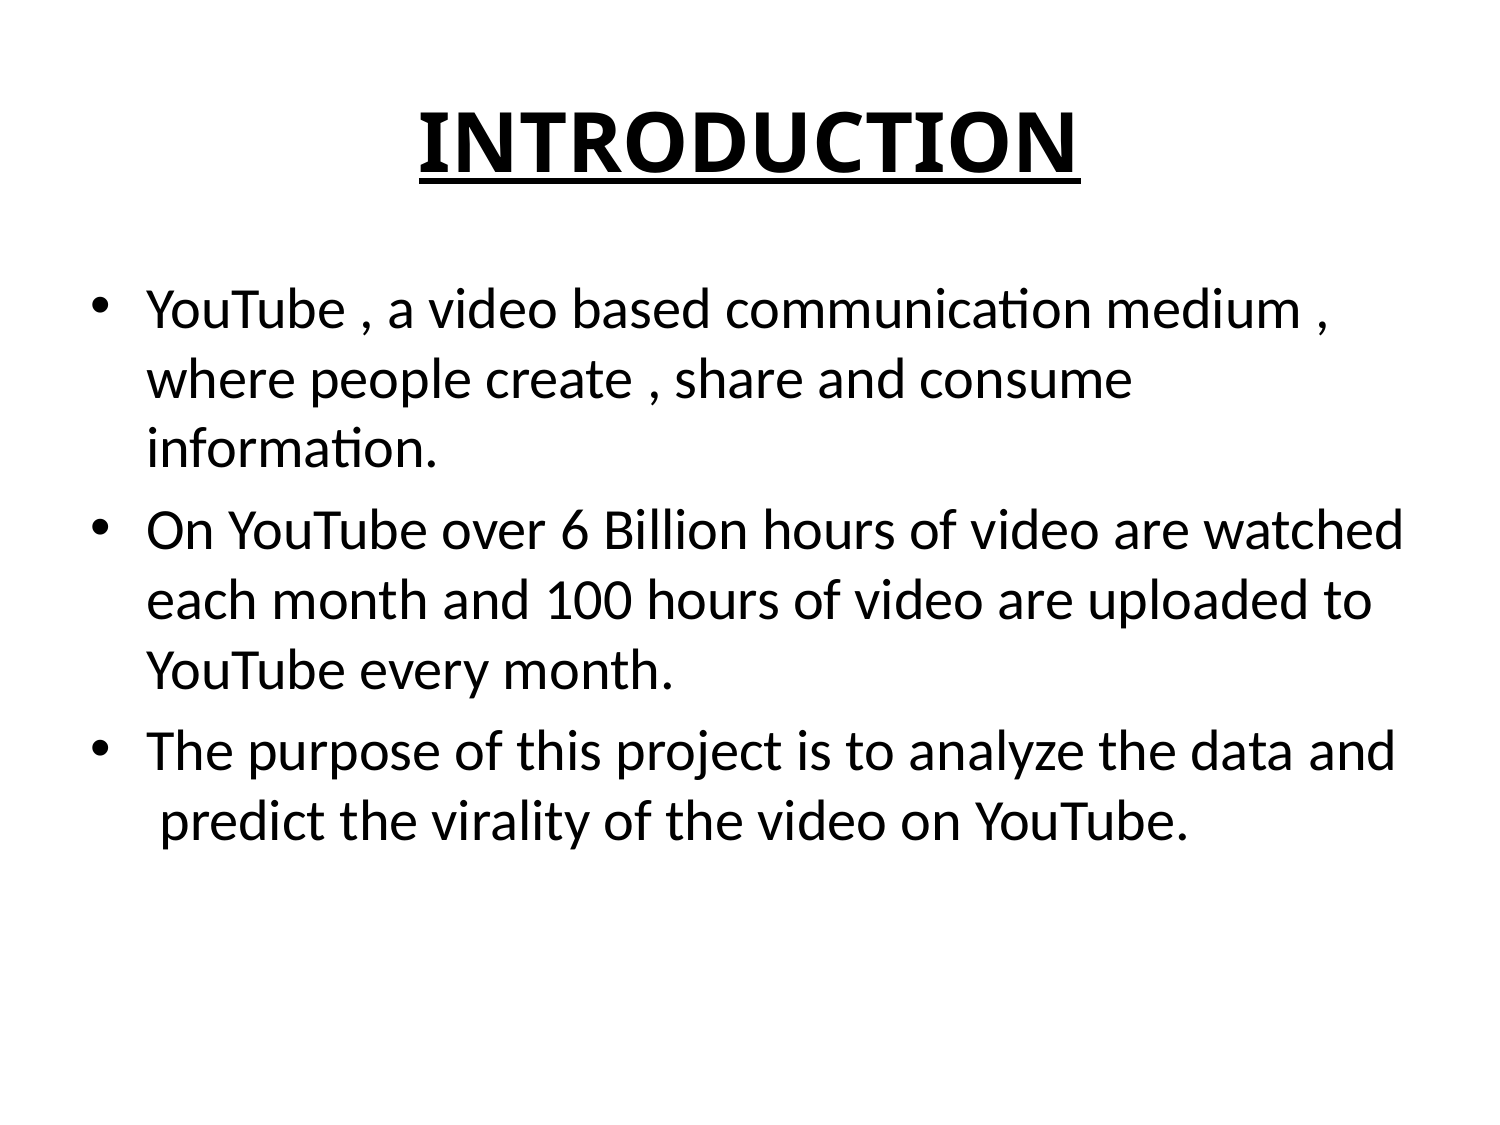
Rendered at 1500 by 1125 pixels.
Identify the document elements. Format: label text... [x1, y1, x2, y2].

title INTRODUCTION [75, 45, 1425, 233]
list YouTube , a video based communication medium , where people create , share and consume information. On YouTube over 6 Billion hours of video are watched each month and 100 hours of video are uploaded to YouTube every month. The purpose of this project is to analyze the data and predict the virality of the video on YouTube. [75, 262, 1425, 1005]
